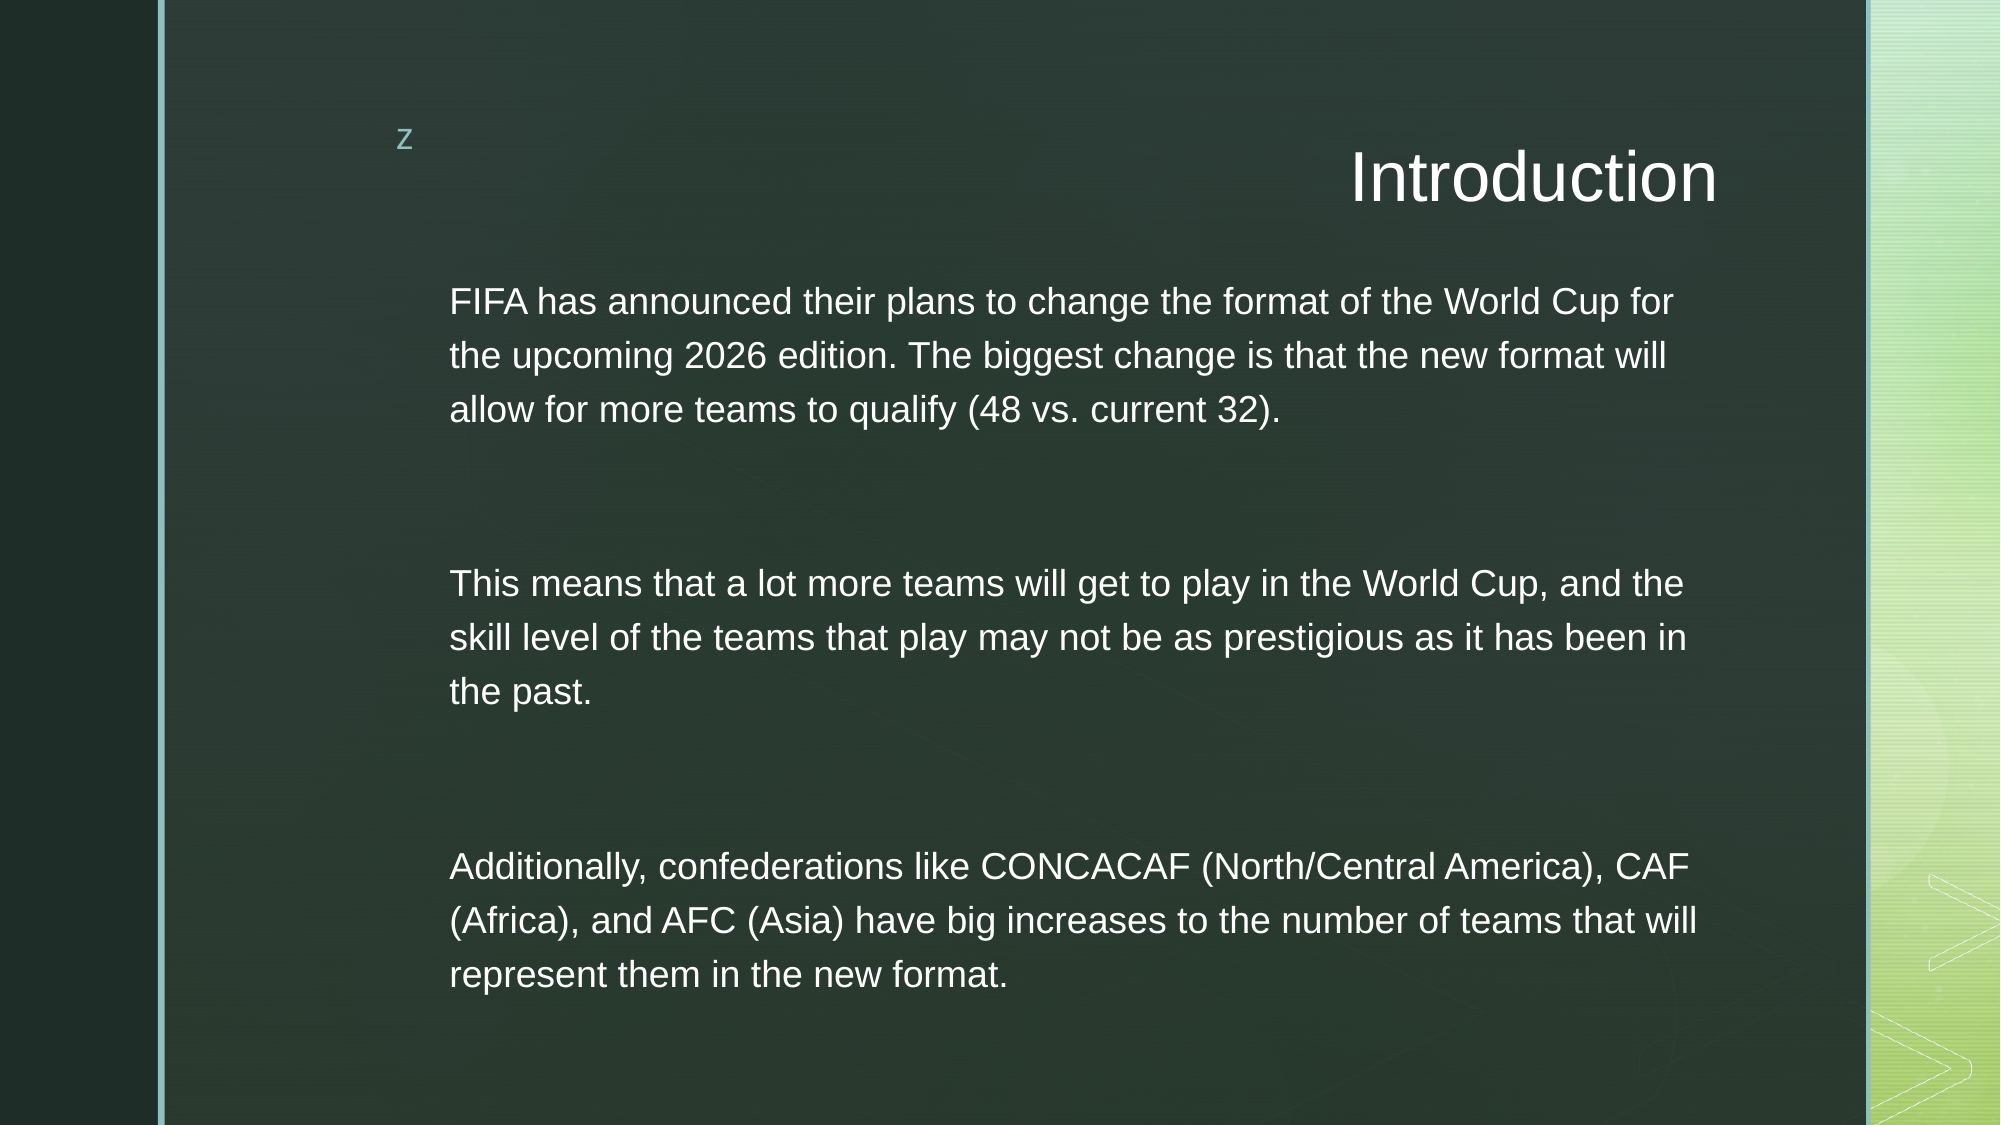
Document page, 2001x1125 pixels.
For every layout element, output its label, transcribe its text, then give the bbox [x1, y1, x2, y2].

list FIFA has announced their plans to change the format of the World Cup for the upcoming 2026 edition. The biggest change is that the new format will allow for more teams to qualify (48 vs. current 32). This means that a lot more teams will get to play in the World Cup, and the skill level of the teams that play may not be as prestigious as it has been in the past. Additionally, confederations like CONCACAF (North/Central America), CAF (Africa), and AFC (Asia) have big increases to the number of teams that will represent them in the new format. [434, 260, 1714, 916]
title Introduction [428, 132, 1734, 310]
picture [1871, 0, 2001, 1125]
